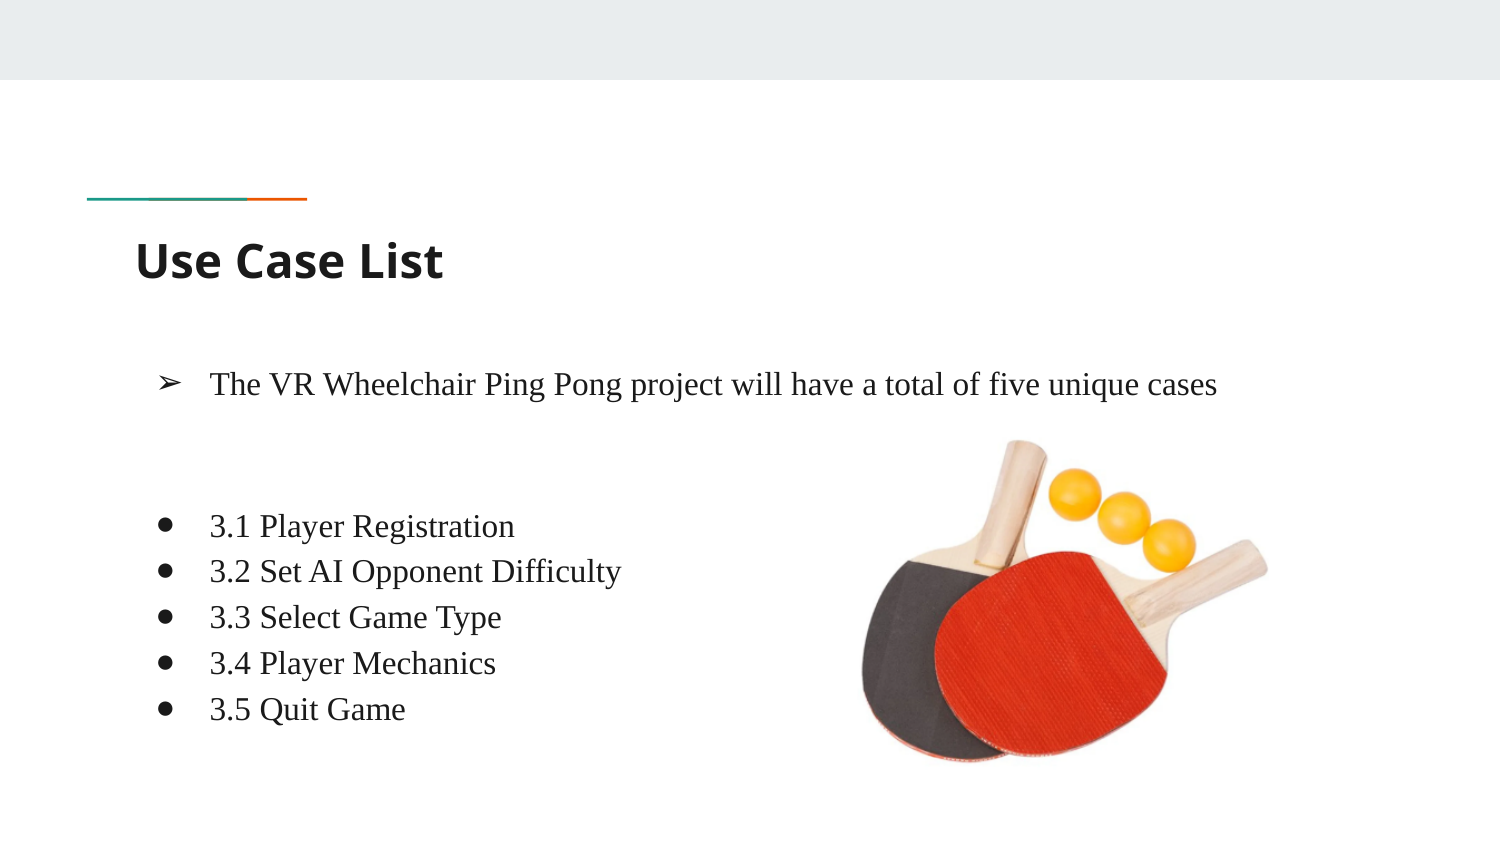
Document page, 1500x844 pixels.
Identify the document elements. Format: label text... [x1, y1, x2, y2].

list The VR Wheelchair Ping Pong project will have a total of five unique cases 3.1 Player Registration 3.2 Set AI Opponent Difficulty 3.3 Select Game Type 3.4 Player Mechanics 3.5 Quit Game [119, 341, 1381, 770]
picture [857, 408, 1270, 817]
title Use Case List [119, 216, 1381, 305]
